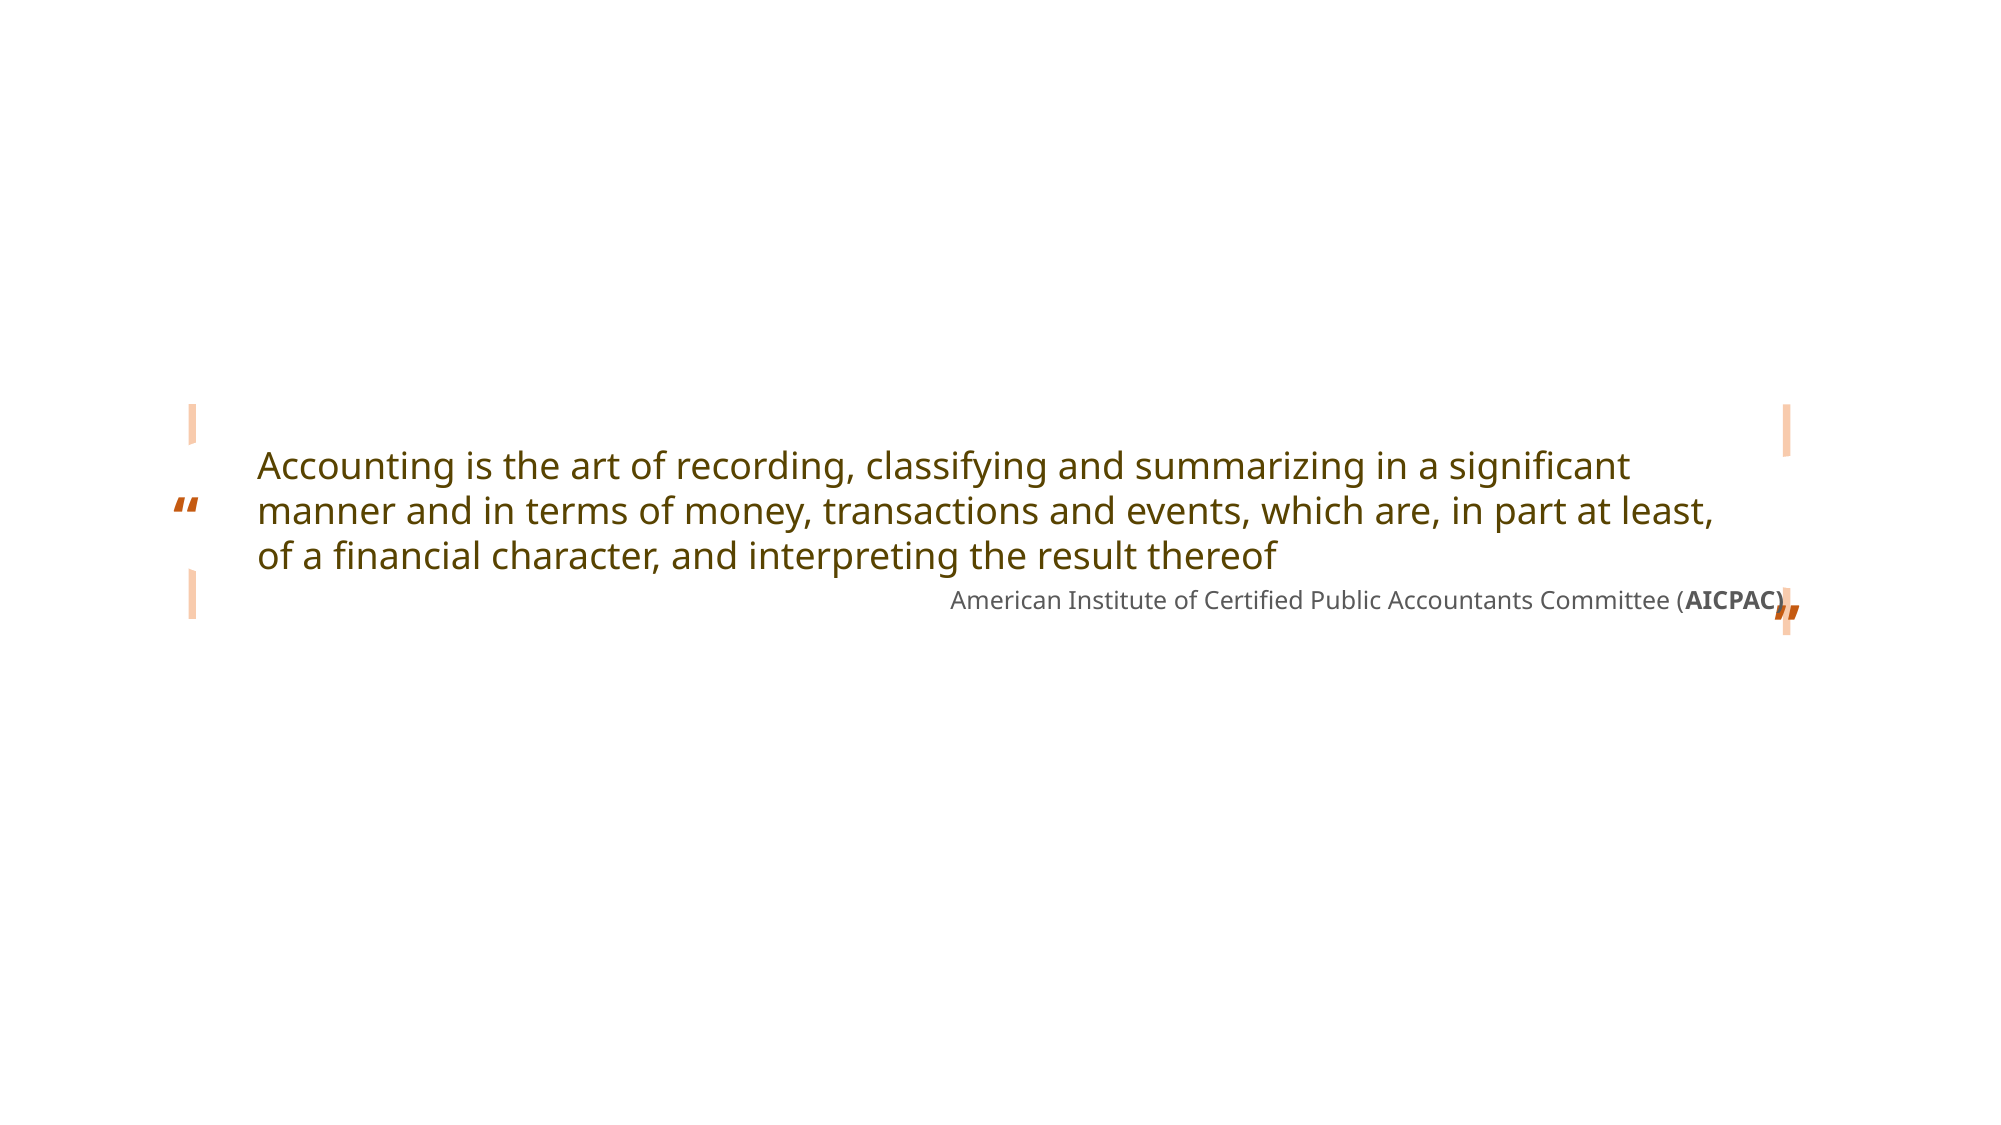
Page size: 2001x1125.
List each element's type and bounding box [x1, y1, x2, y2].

text_box [153, 382, 1847, 645]
